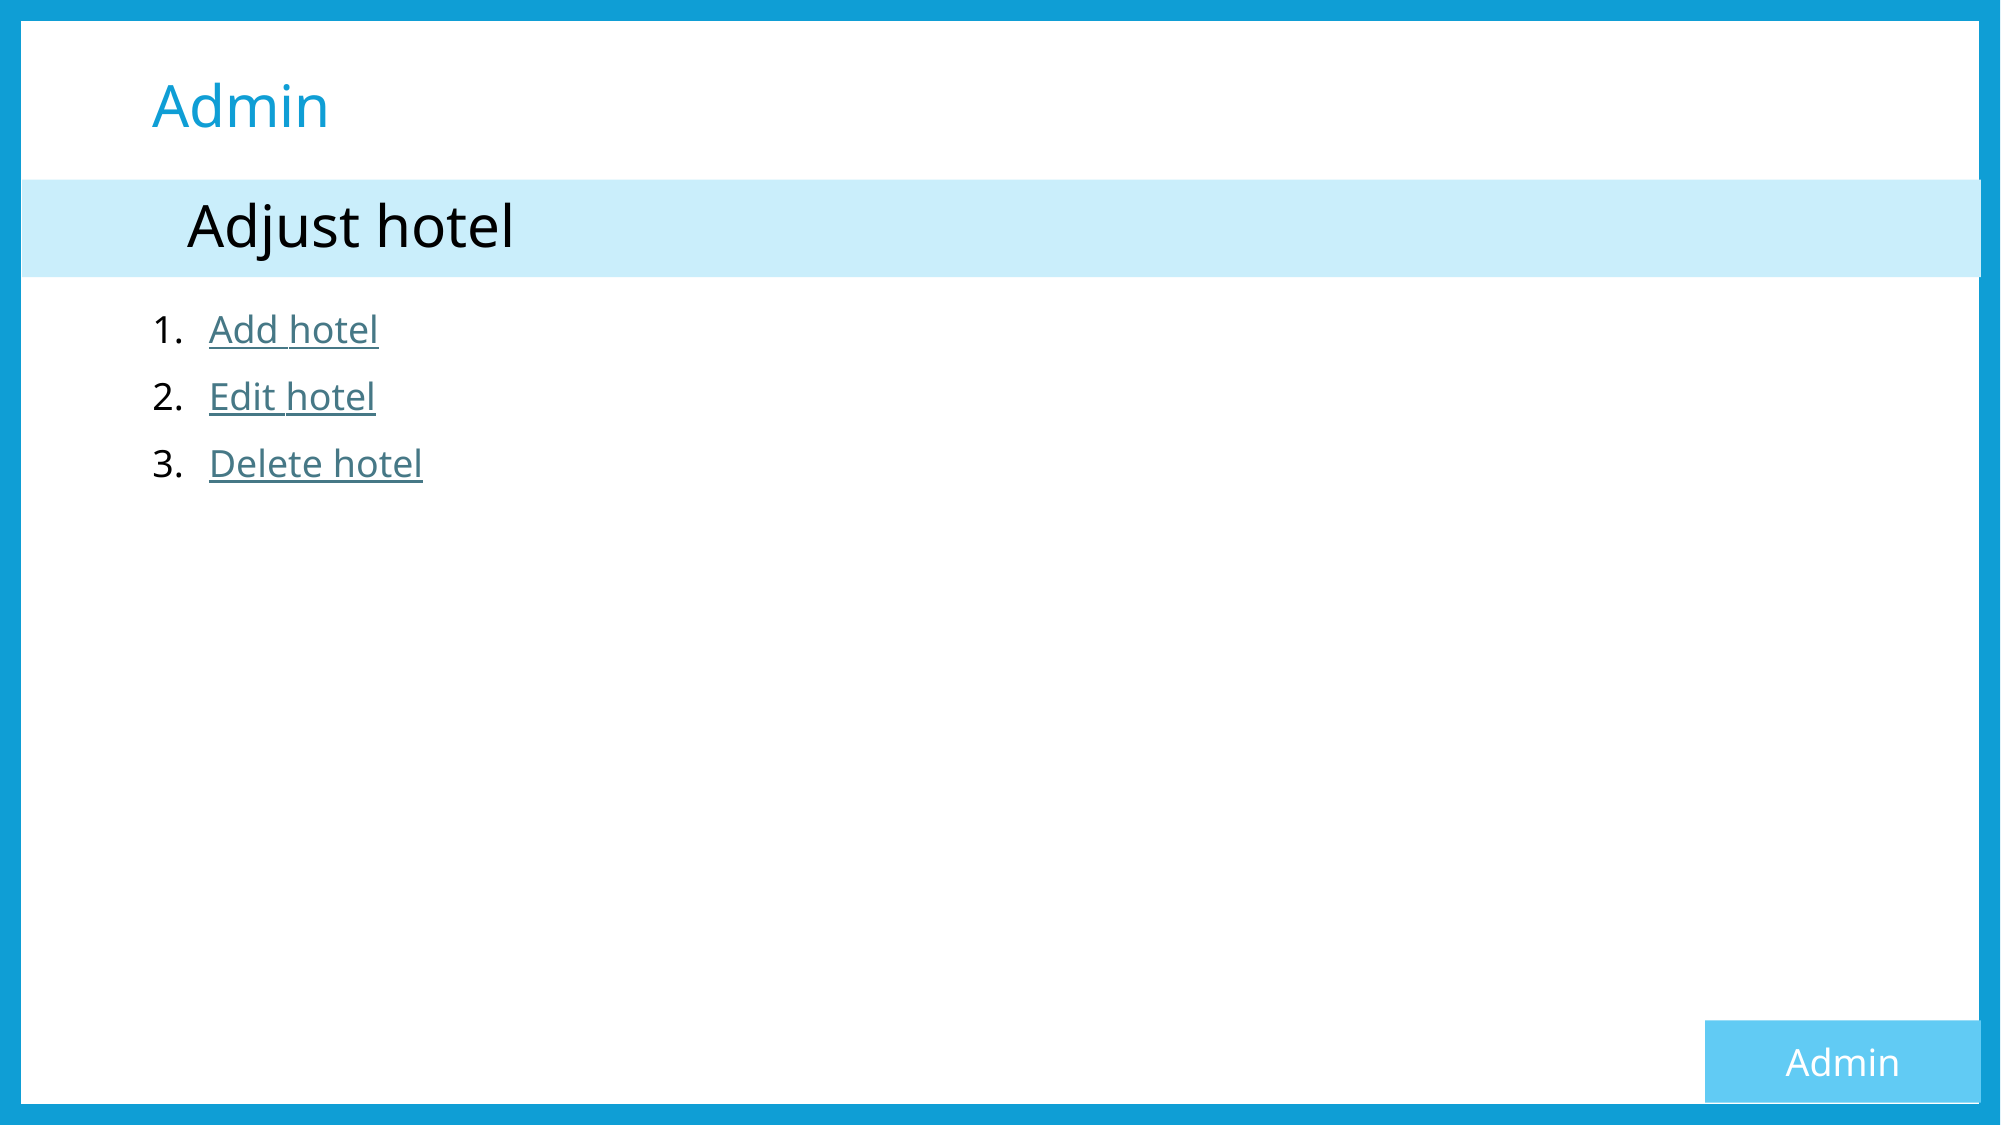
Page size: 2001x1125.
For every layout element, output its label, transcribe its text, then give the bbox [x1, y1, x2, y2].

title Admin [137, 59, 1863, 158]
list Adjust hotel [22, 179, 1981, 278]
list Add hotel Edit hotel Delete hotel [137, 299, 1863, 1014]
